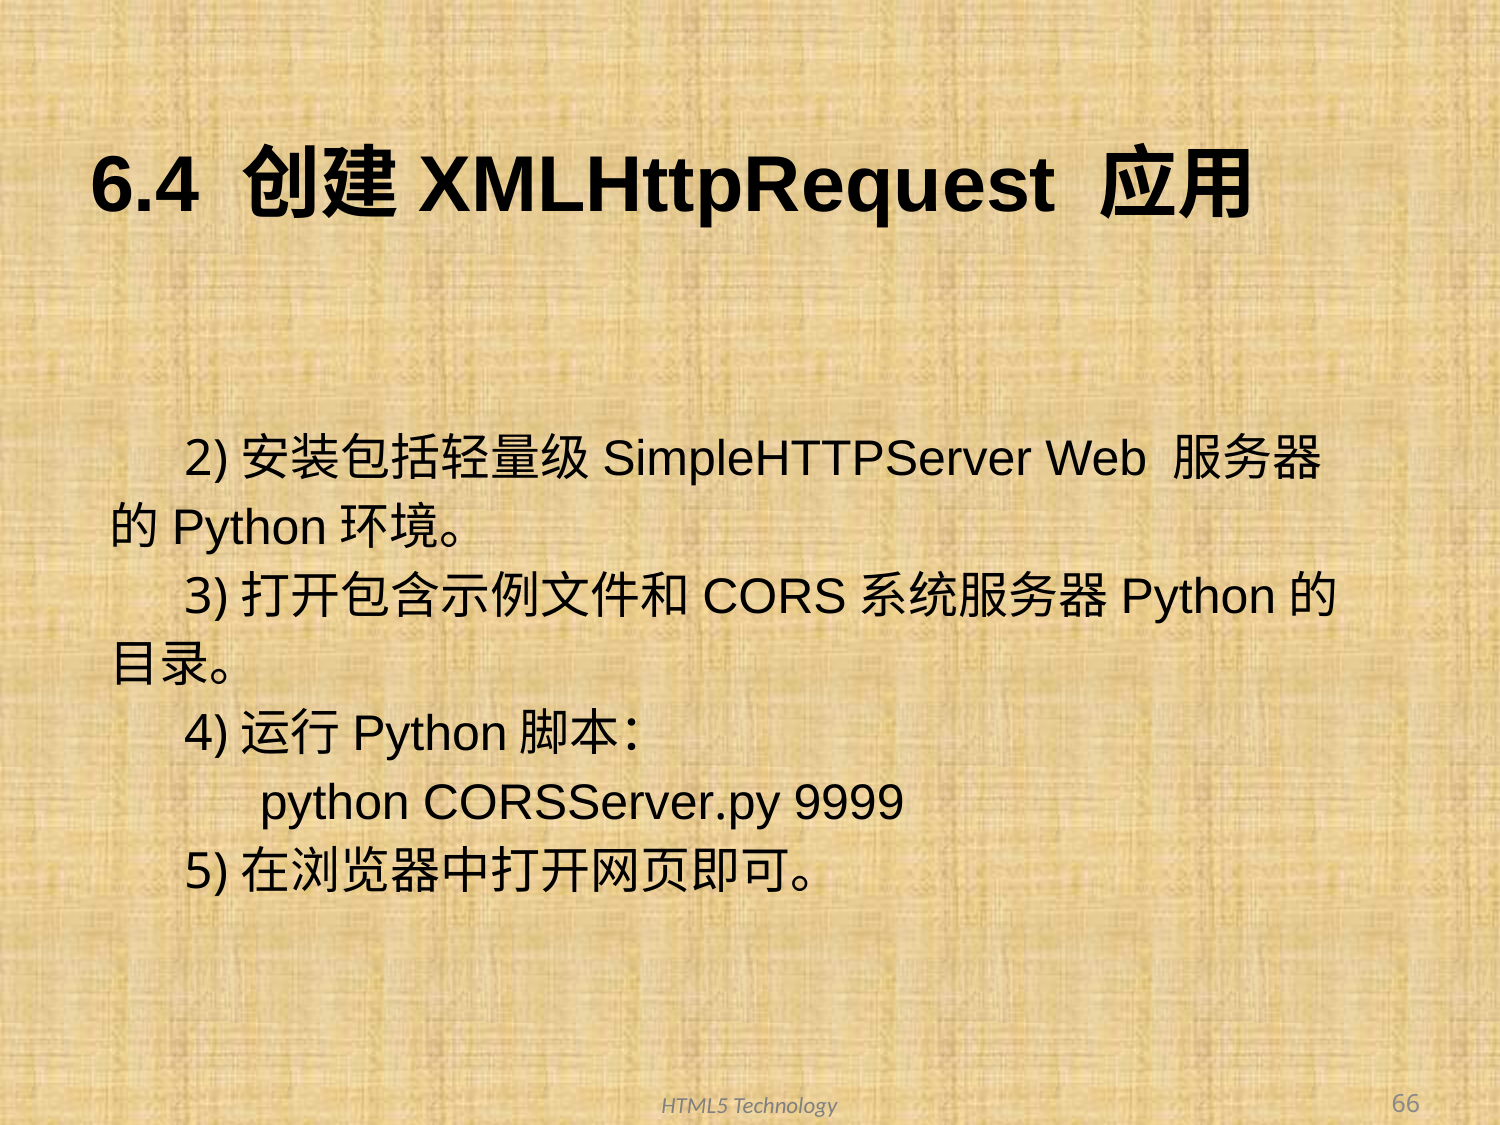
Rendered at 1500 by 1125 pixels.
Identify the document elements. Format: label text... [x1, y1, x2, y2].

picture [0, 0, 1500, 1125]
footer HTML5 Technology [482, 1083, 1017, 1125]
slide_number 66 [1097, 1082, 1436, 1125]
title 6.4 创建XMLHttpRequest 应用 [75, 124, 1388, 271]
text_box 2)安装包括轻量级SimpleHTTPServer Web 服务器的Python环境。 3)打开包含示例文件和CORS系统服务器Python的目录。 4)运行Python脚本： python CORSServer.py 9999 5)在浏览器中打开网页即可。 [64, 379, 1398, 1005]
